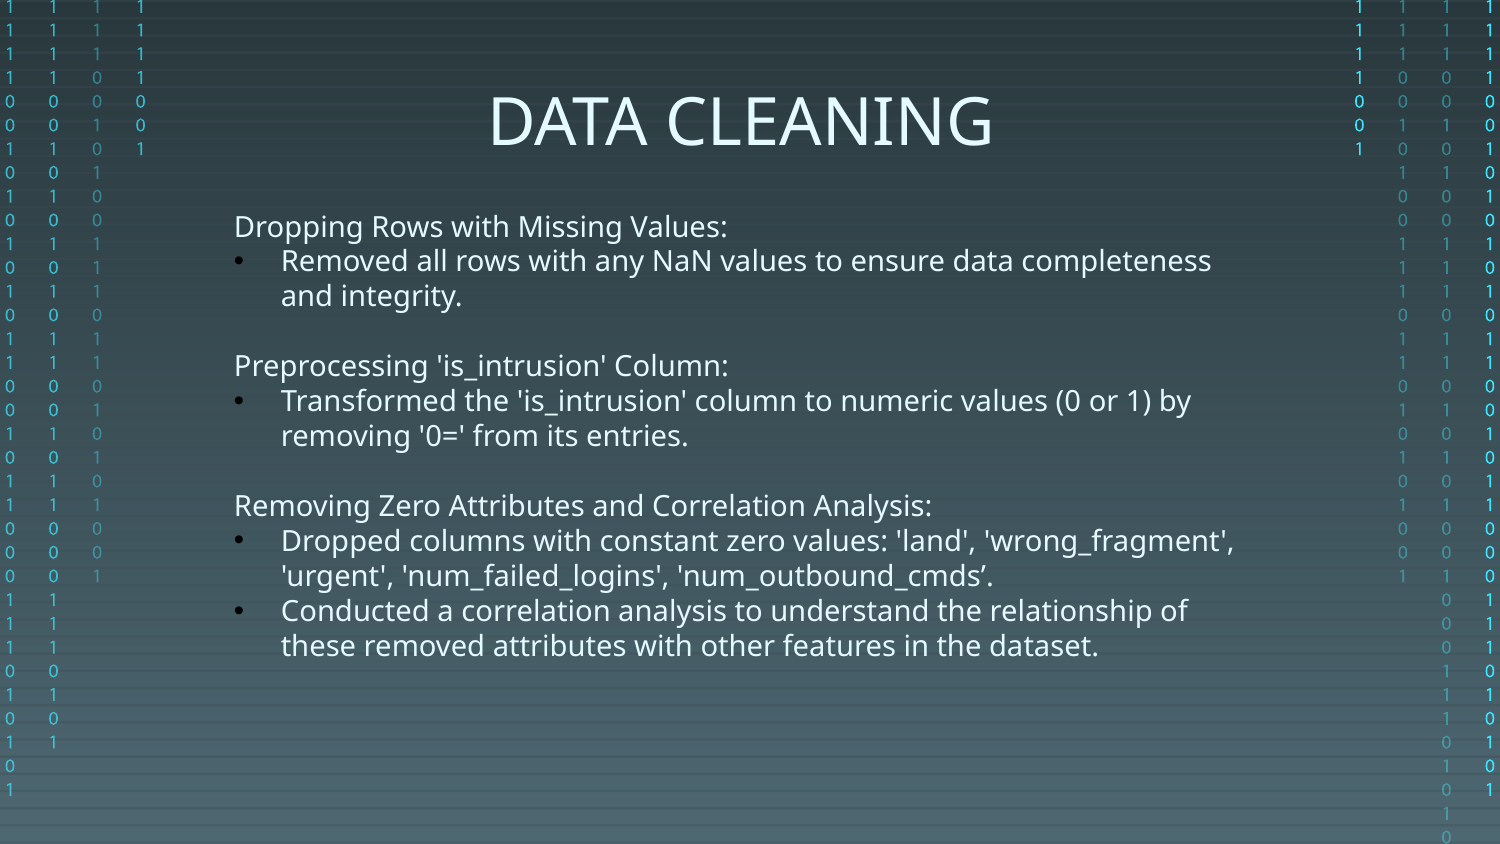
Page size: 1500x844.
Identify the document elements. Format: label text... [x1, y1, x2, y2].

text_box Dropping Rows with Missing Values: Removed all rows with any NaN values to ensure data completeness and integrity. Preprocessing 'is_intrusion' Column: Transformed the 'is_intrusion' column to numeric values (0 or 1) by removing '0=' from its entries. Removing Zero Attributes and Correlation Analysis: Dropped columns with constant zero values: 'land', 'wrong_fragment', 'urgent', 'num_failed_logins', 'num_outbound_cmds’. Conducted a correlation analysis to understand the relationship of these removed attributes with other features in the dataset. [219, 200, 1281, 670]
title DATA CLEANING [118, 63, 1382, 161]
